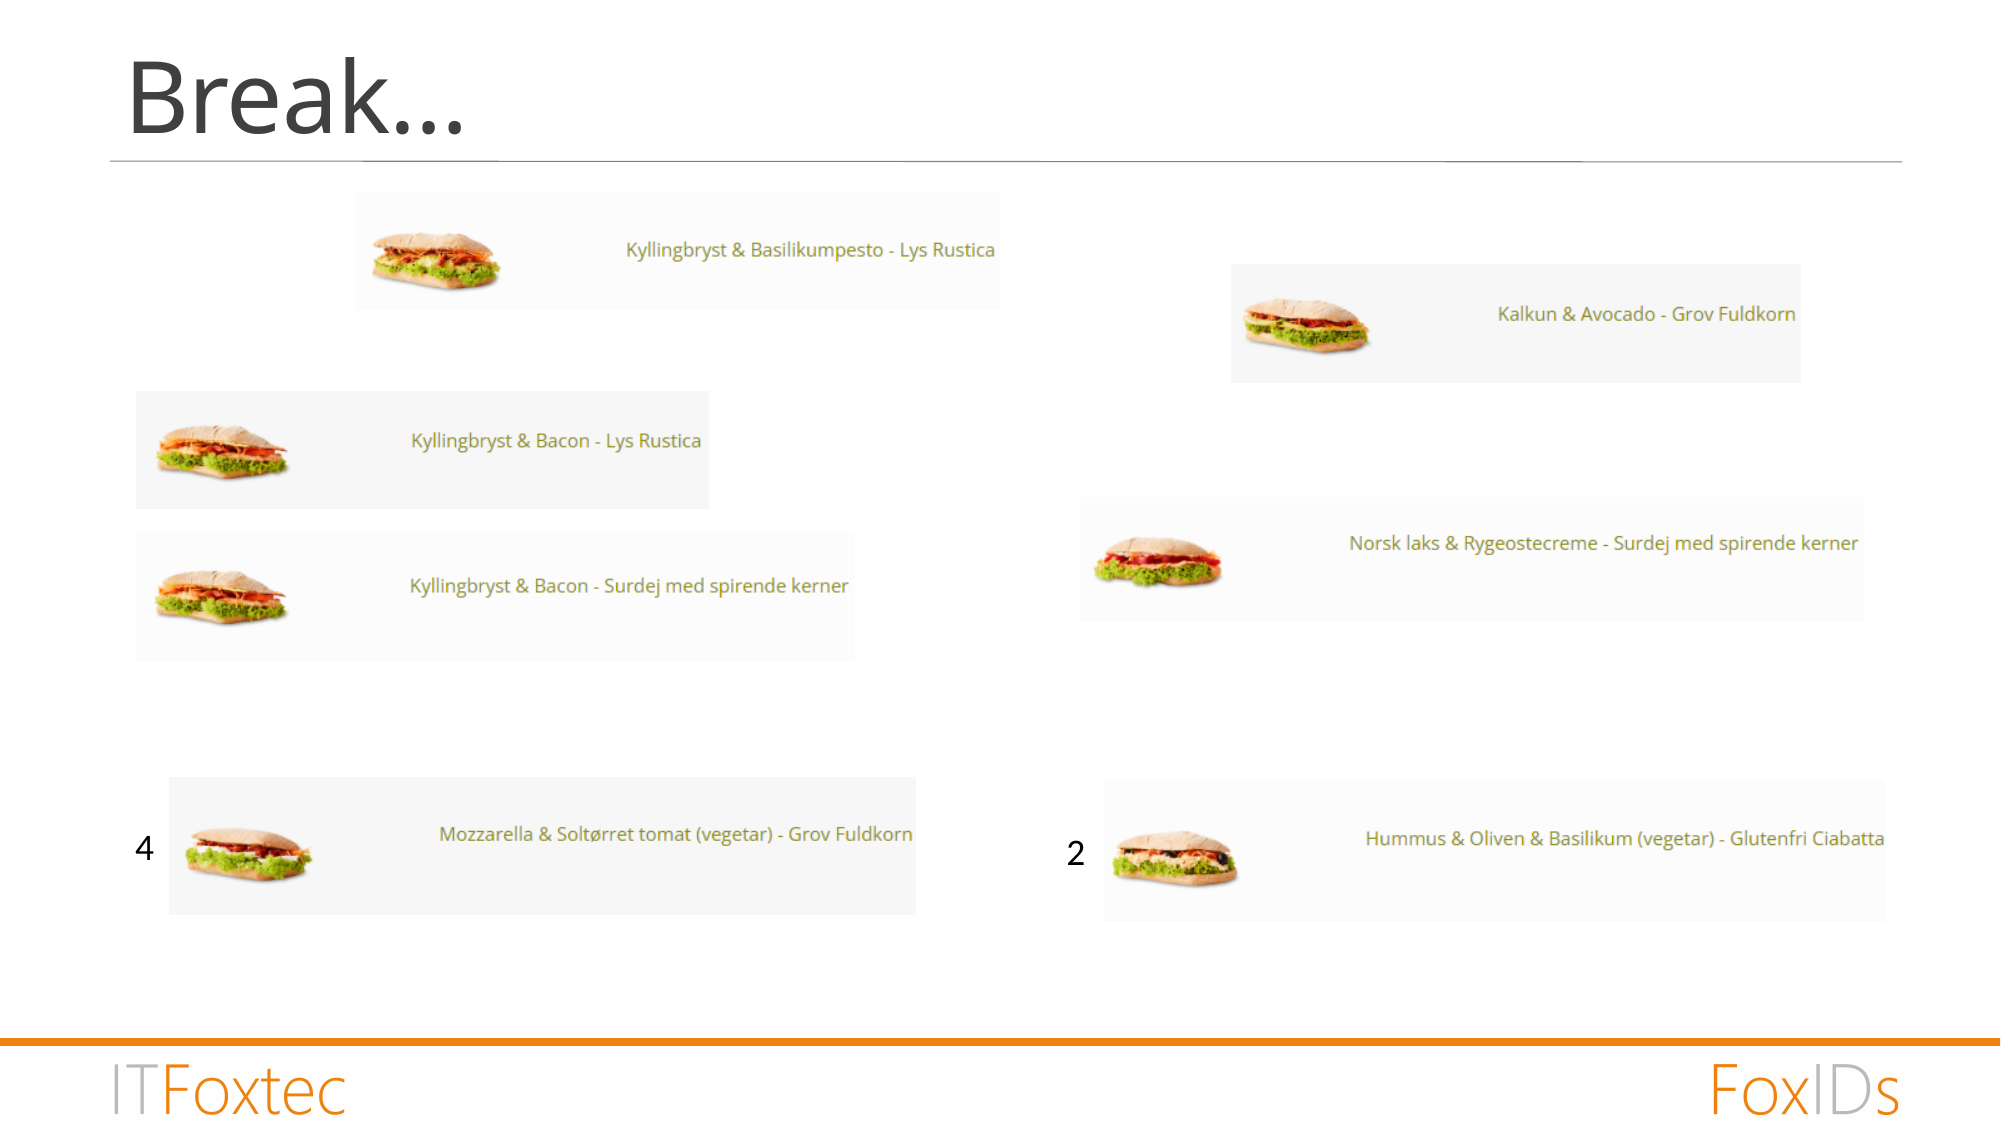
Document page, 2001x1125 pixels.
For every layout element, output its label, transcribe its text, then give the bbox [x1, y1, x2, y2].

picture [1102, 779, 1886, 923]
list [355, 191, 1001, 310]
picture [1709, 1059, 1903, 1119]
picture [109, 1059, 350, 1120]
title Break… [109, 32, 1903, 162]
text_box 4 [120, 815, 165, 876]
picture [135, 532, 856, 662]
picture [1078, 496, 1865, 622]
text_box 2 [1051, 820, 1099, 881]
picture [135, 390, 710, 509]
picture [168, 776, 917, 916]
picture [1230, 264, 1801, 383]
